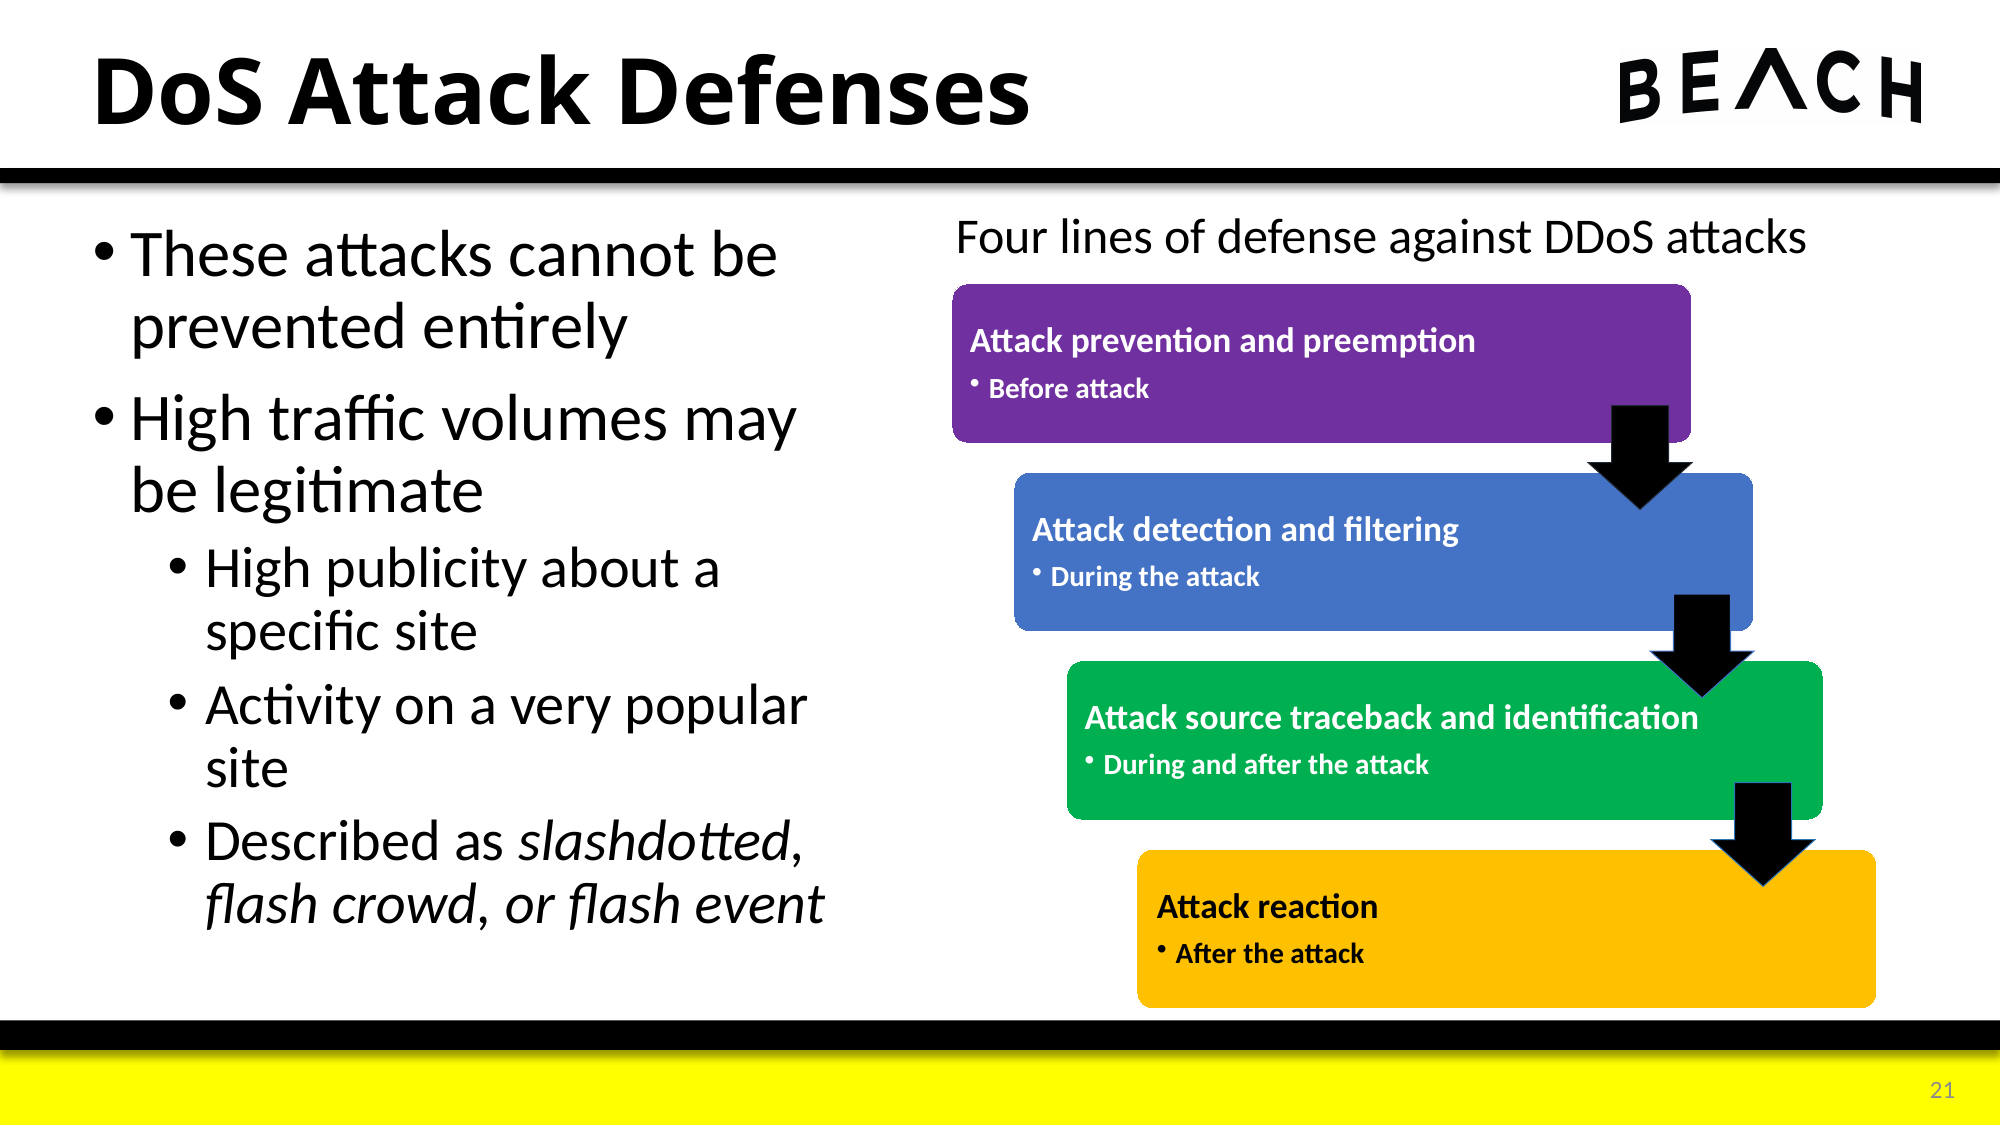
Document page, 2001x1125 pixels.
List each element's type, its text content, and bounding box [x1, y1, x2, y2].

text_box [951, 283, 1877, 1009]
list These attacks cannot be prevented entirely High traffic volumes may be legitimate High publicity about a specific site Activity on a very popular site Described as slashdotted, flash crowd, or flash event [77, 211, 885, 1003]
text_box Four lines of defense against DDoS attacks [941, 196, 1954, 317]
text_box [0, 167, 2000, 184]
picture [1620, 48, 1921, 124]
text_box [0, 1020, 2000, 1125]
text_box DoS Attack Defenses [74, 10, 1506, 179]
